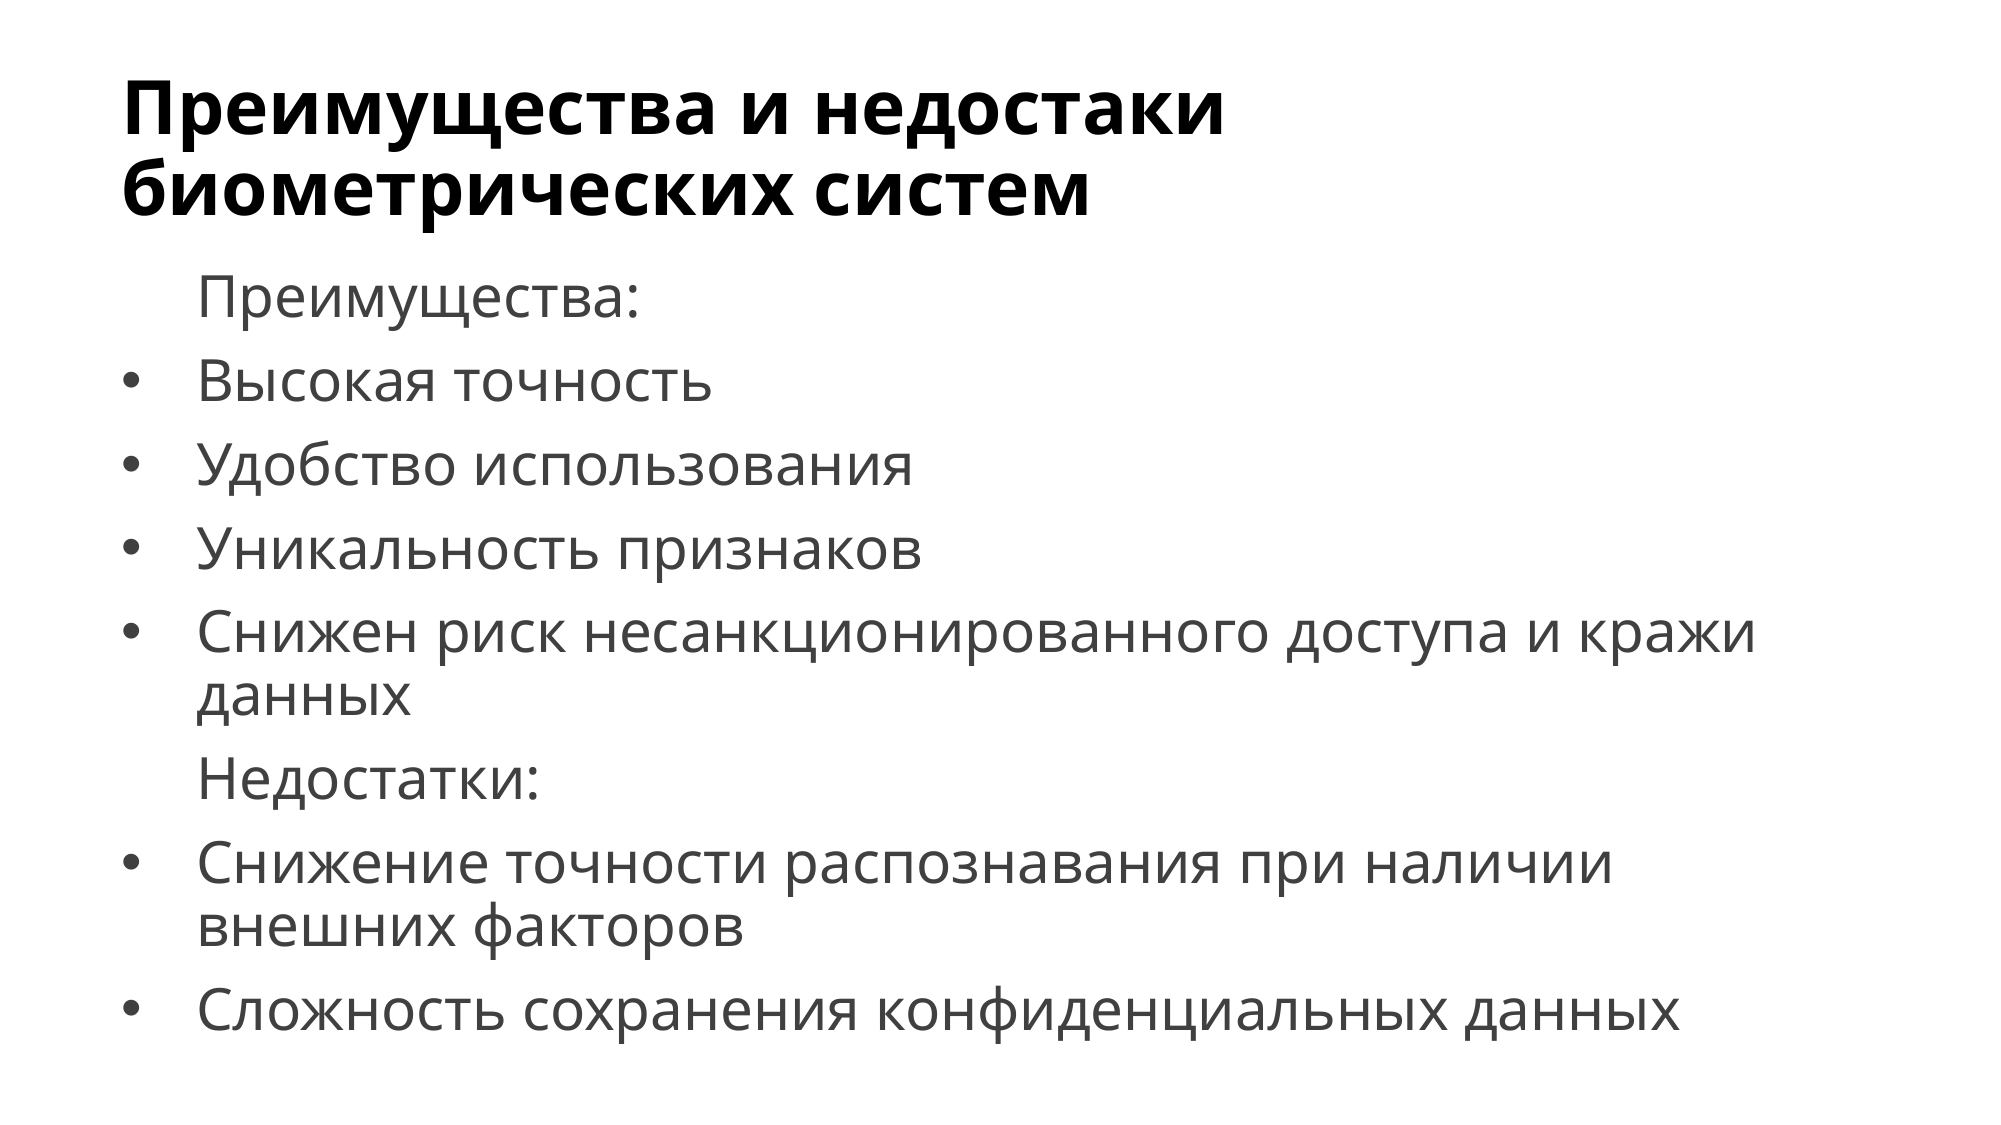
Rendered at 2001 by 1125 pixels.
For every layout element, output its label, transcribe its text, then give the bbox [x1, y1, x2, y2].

list Преимущества: Высокая точность Удобство использования Уникальность признаков Снижен риск несанкционированного доступа и кражи данных Недостатки: Снижение точности распознавания при наличии внешних факторов Сложность сохранения конфиденциальных данных [106, 259, 1832, 997]
title Преимущества и недостаки биометрических систем [106, 42, 1832, 259]
